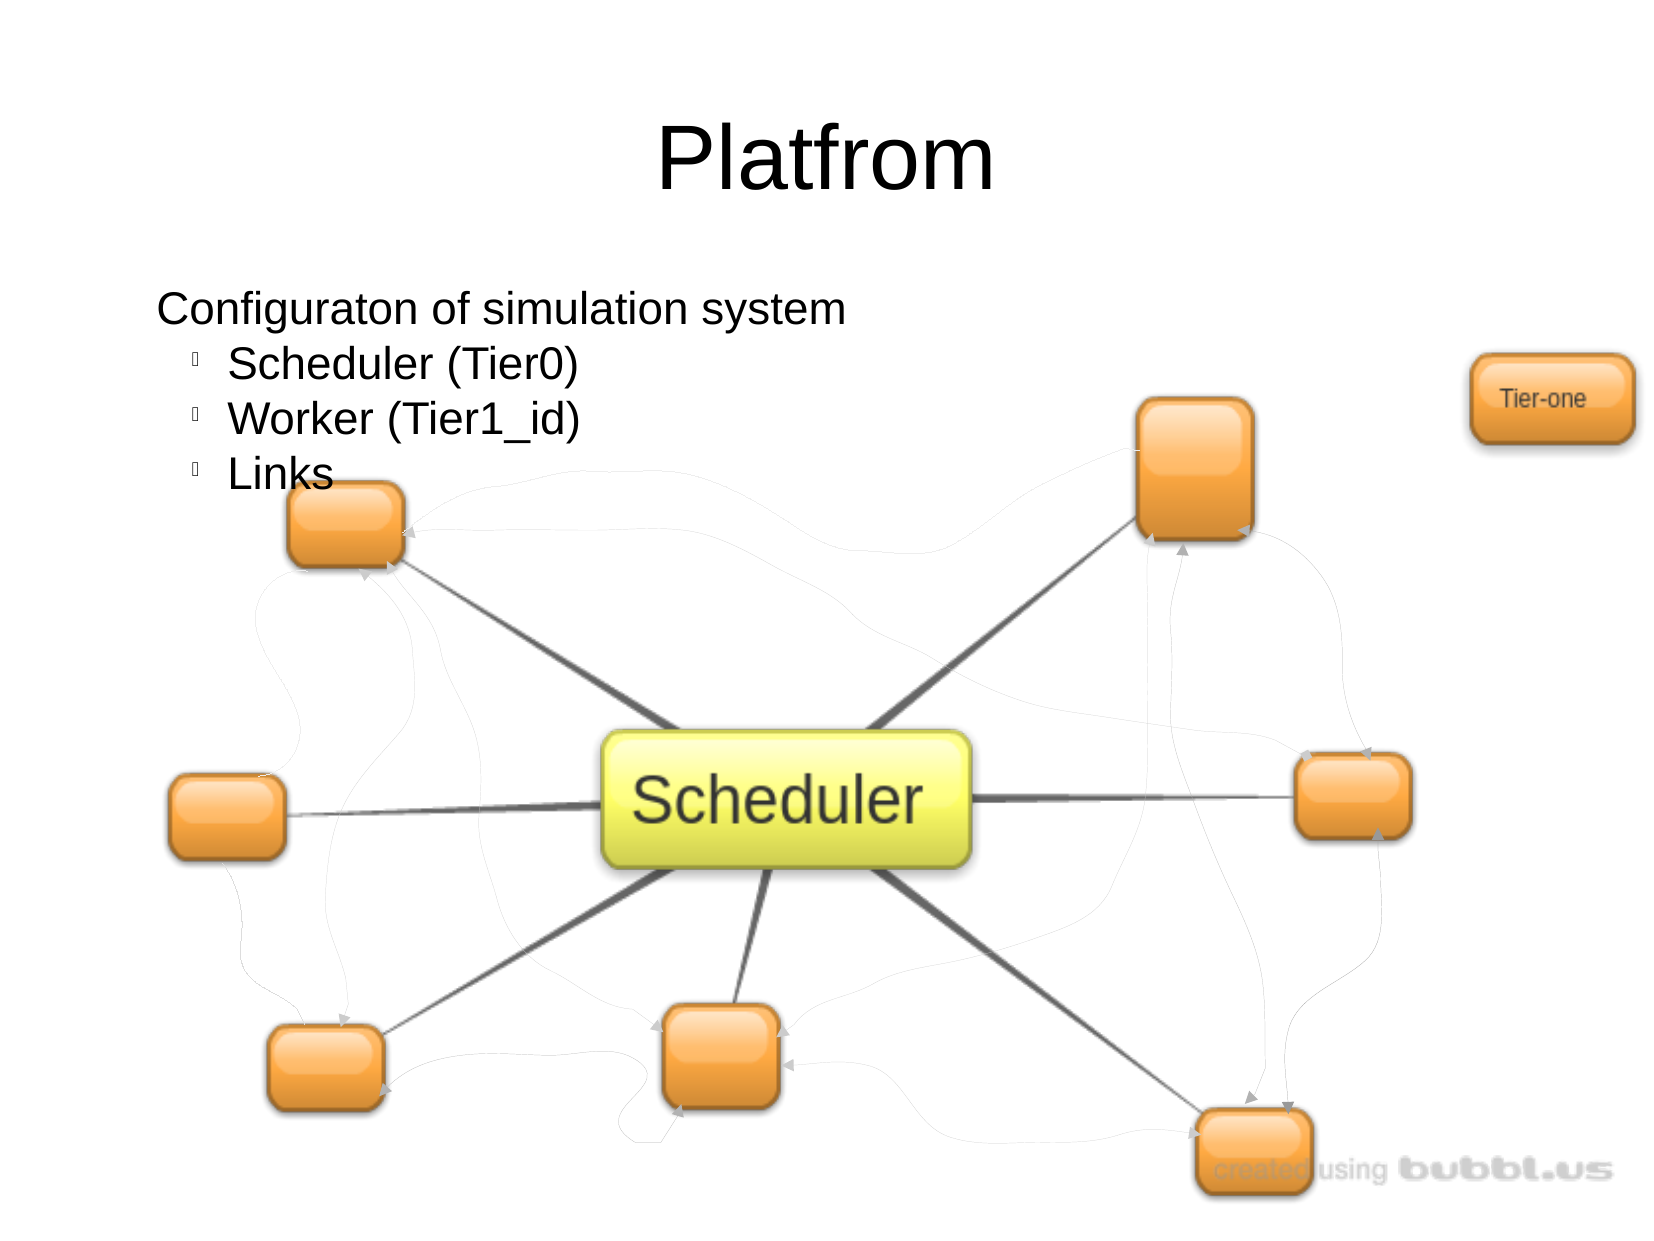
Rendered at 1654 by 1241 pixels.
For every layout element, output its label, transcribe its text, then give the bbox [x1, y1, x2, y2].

picture [141, 318, 1654, 1217]
text_box Configuraton of simulation system Scheduler (Tier0) Worker (Tier1_id) Links [141, 271, 863, 318]
text_box Platfrom [82, 49, 1571, 257]
